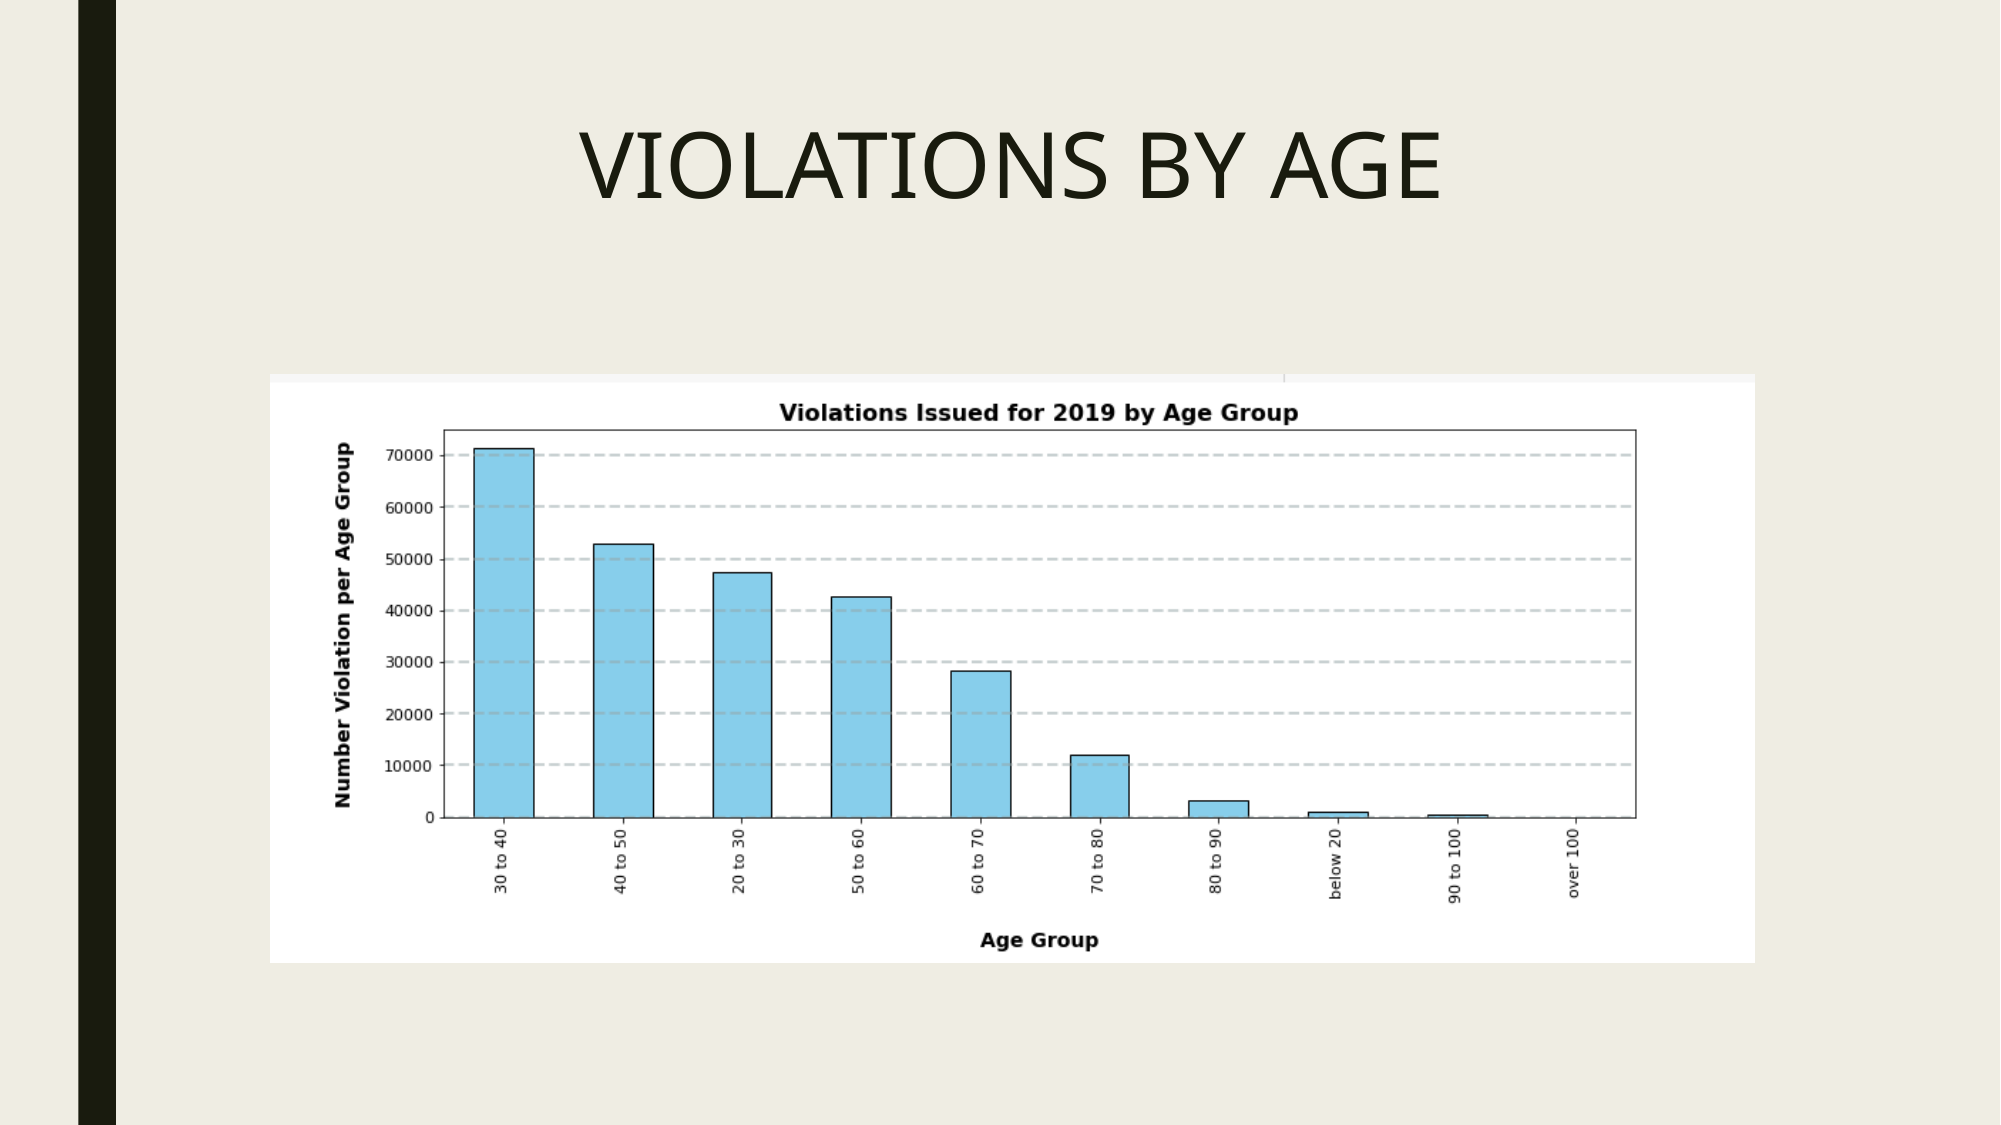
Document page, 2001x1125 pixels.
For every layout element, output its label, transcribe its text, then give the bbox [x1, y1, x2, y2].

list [270, 374, 1755, 963]
title VIOLATIONS BY AGE [225, 112, 1800, 357]
